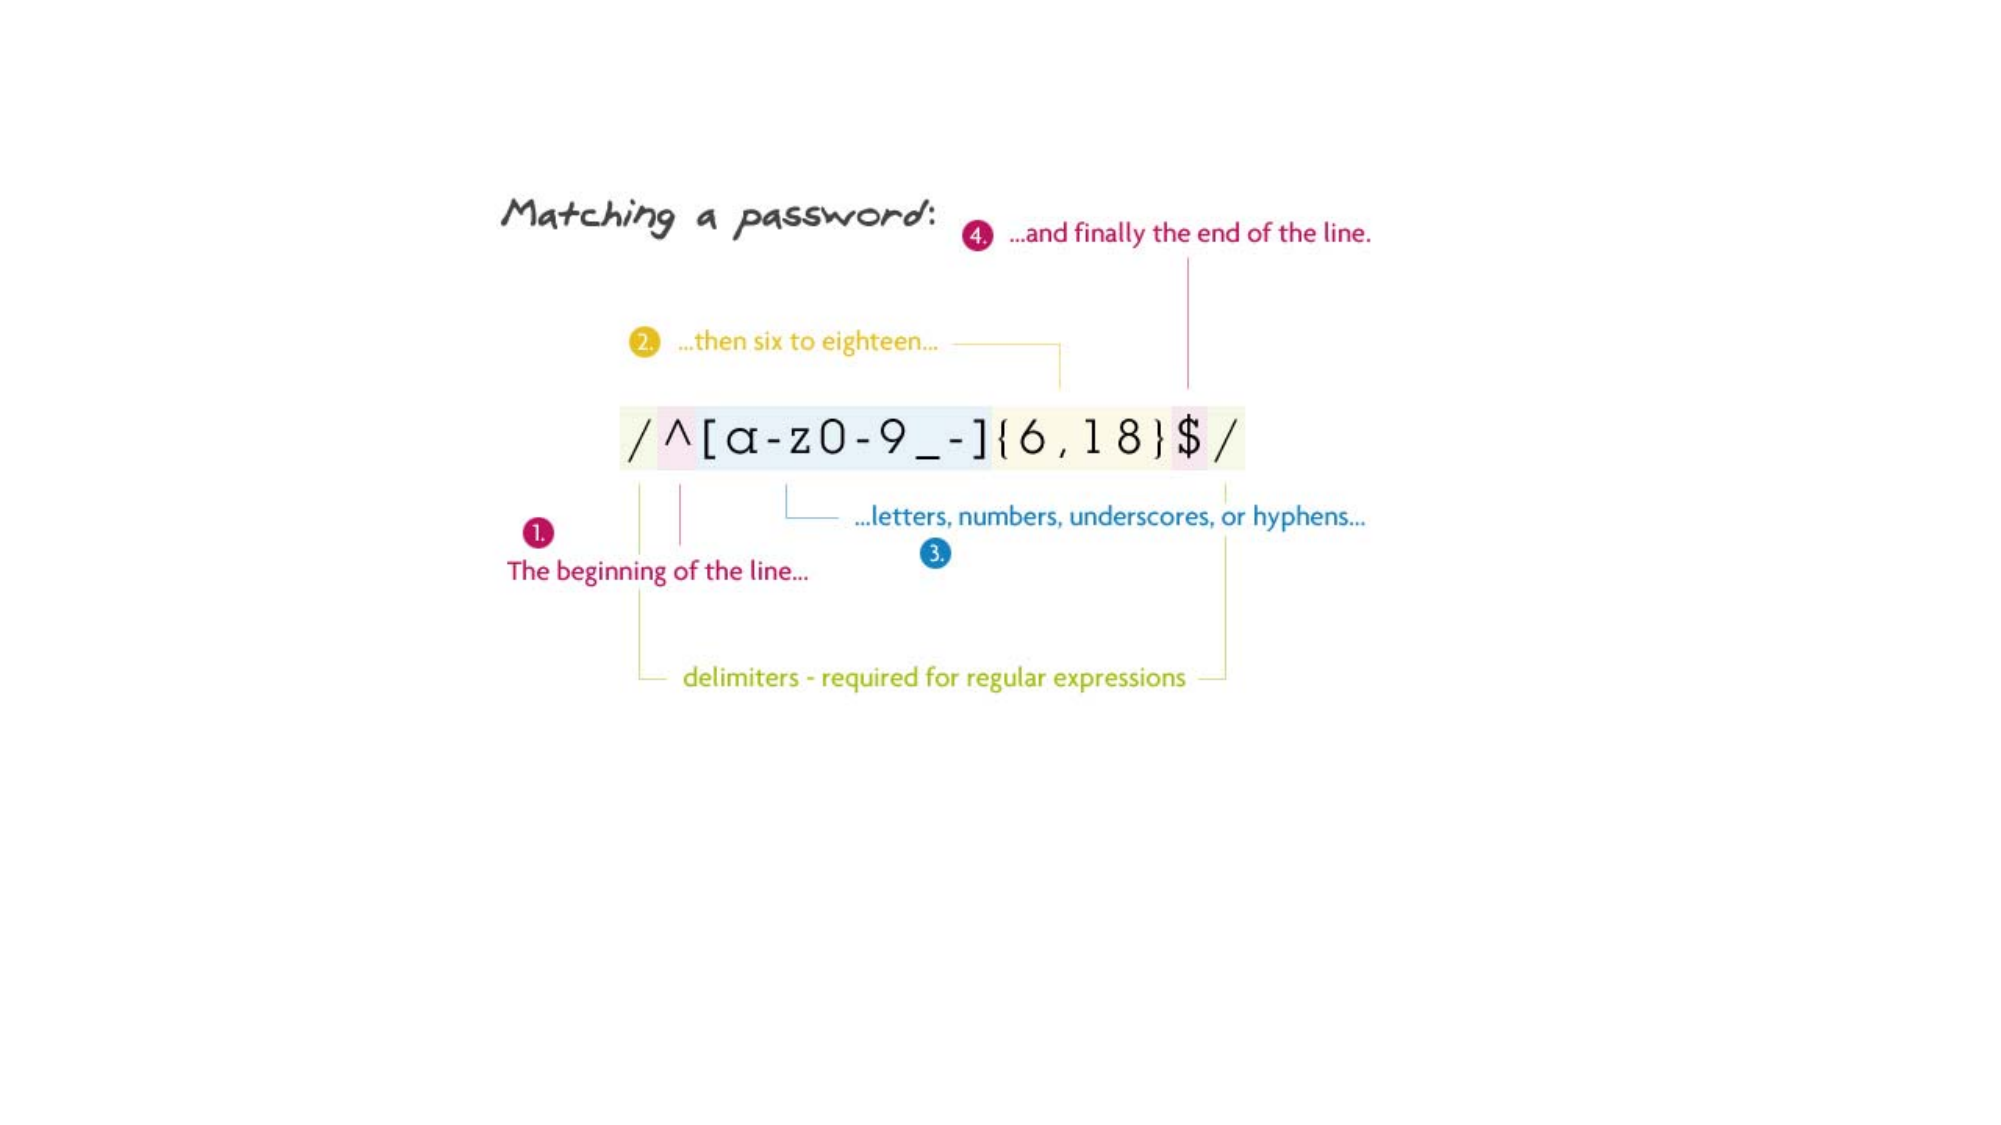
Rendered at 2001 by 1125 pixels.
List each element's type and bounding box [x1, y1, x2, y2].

picture [470, 167, 1408, 746]
